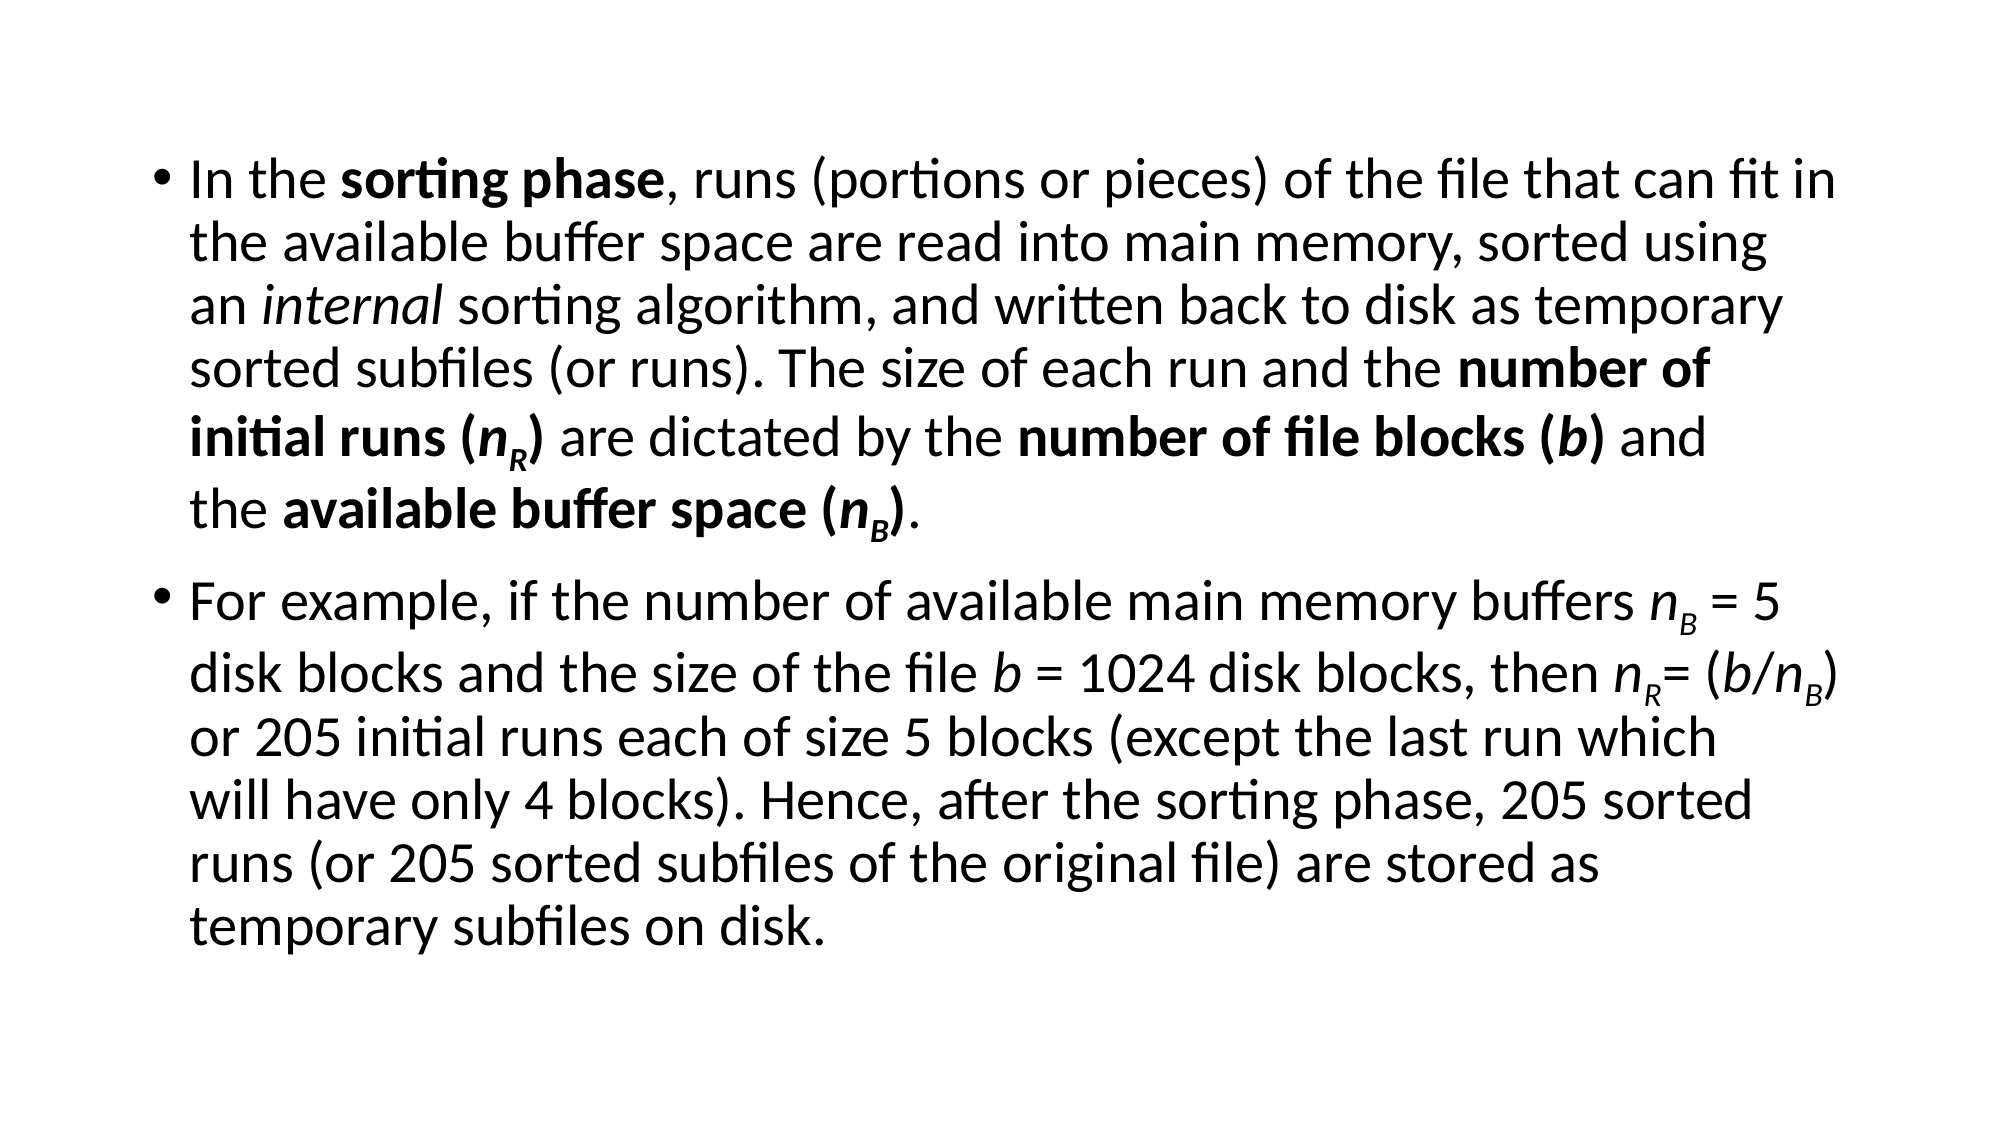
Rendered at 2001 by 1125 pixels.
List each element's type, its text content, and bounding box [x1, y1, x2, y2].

list In the sorting phase, runs (portions or pieces) of the file that can fit in the available buffer space are read into main memory, sorted using an internal sorting algorithm, and written back to disk as temporary sorted subfiles (or runs). The size of each run and the number of initial runs (nR) are dictated by the number of file blocks (b) and the available buffer space (nB). For example, if the number of available main memory buffers nB = 5 disk blocks and the size of the file b = 1024 disk blocks, then nR= (b/nB) or 205 initial runs each of size 5 blocks (except the last run which will have only 4 blocks). Hence, after the sorting phase, 205 sorted runs (or 205 sorted subfiles of the original file) are stored as temporary subfiles on disk. [137, 140, 1863, 1014]
